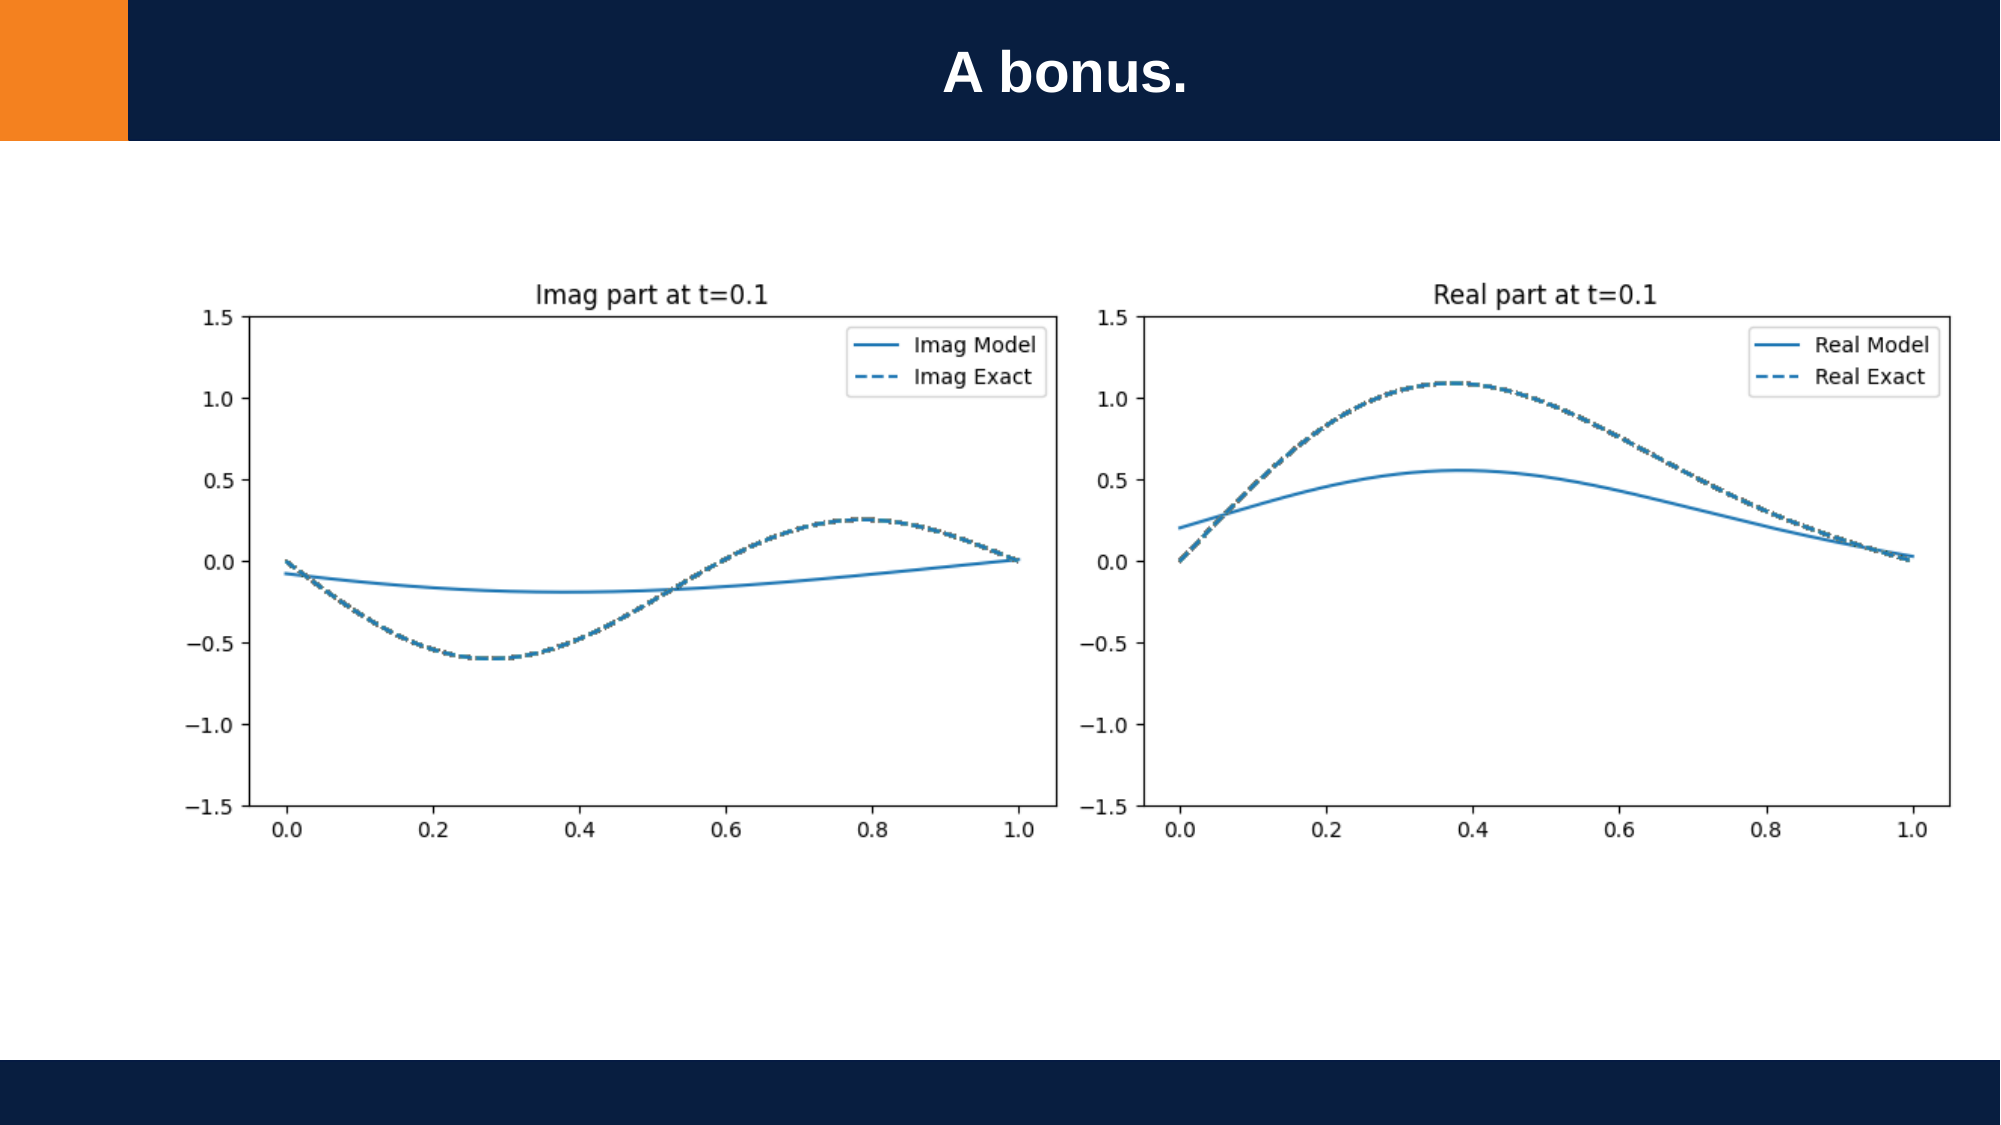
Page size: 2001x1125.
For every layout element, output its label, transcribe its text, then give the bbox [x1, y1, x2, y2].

text_box A bonus. [129, 0, 2000, 140]
text_box [0, 0, 129, 140]
picture [168, 267, 1964, 857]
text_box [0, 1061, 2000, 1125]
